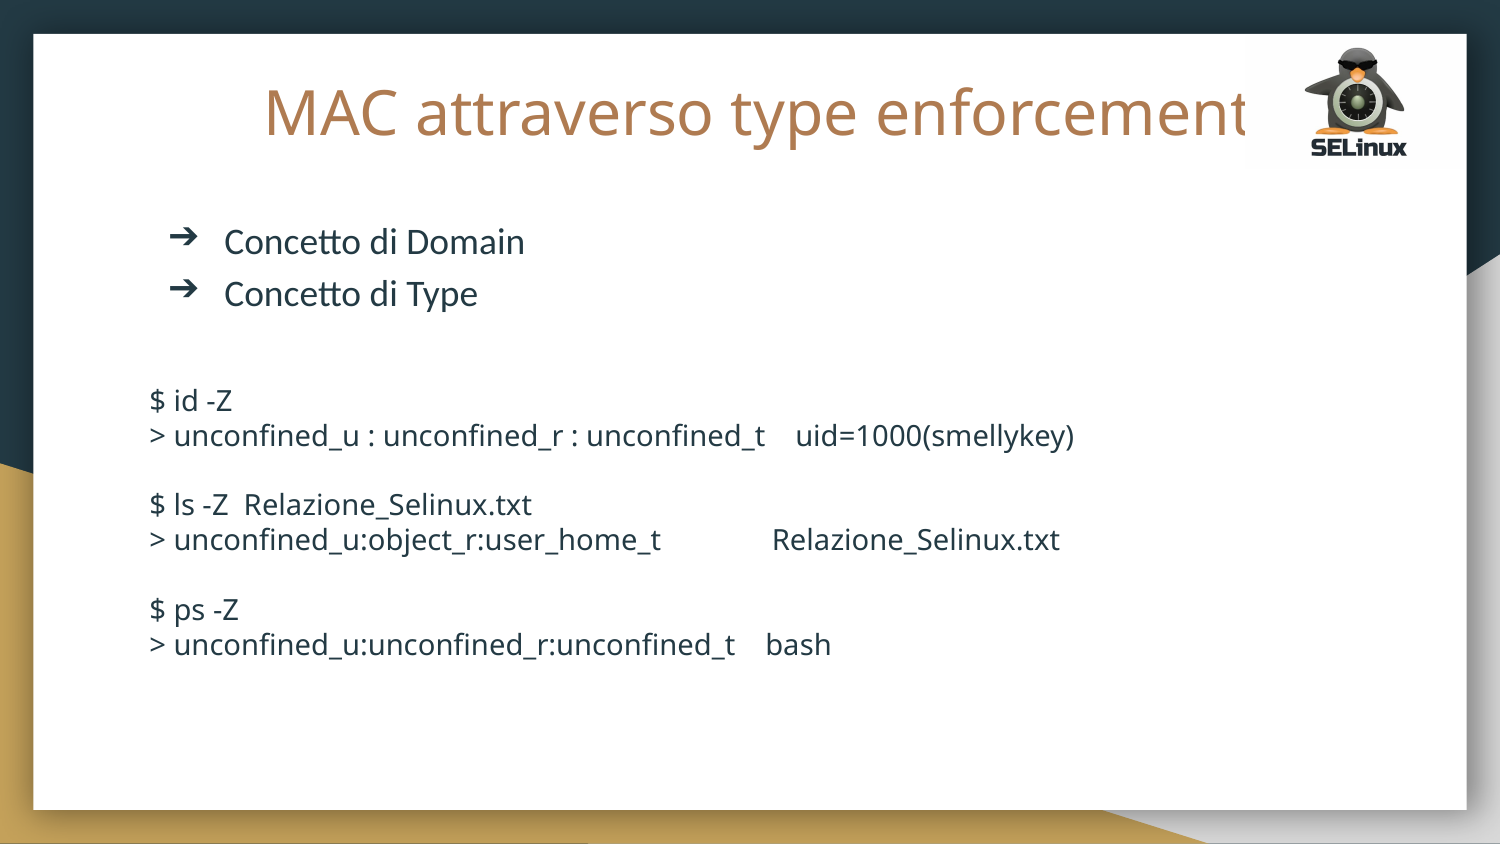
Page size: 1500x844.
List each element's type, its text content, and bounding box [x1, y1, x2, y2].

picture [1245, 34, 1464, 170]
title MAC attraverso type enforcement [143, 58, 1375, 215]
list Concetto di Domain Concetto di Type $ id -Z > unconfined_u : unconfined_r : unconfined_t uid=1000(smellykey) $ ls -Z Relazione_Selinux.txt > unconfined_u:object_r:user_home_t Relazione_Selinux.txt $ ps -Z > unconfined_u:unconfined_r:unconfined_t bash [134, 195, 1366, 764]
